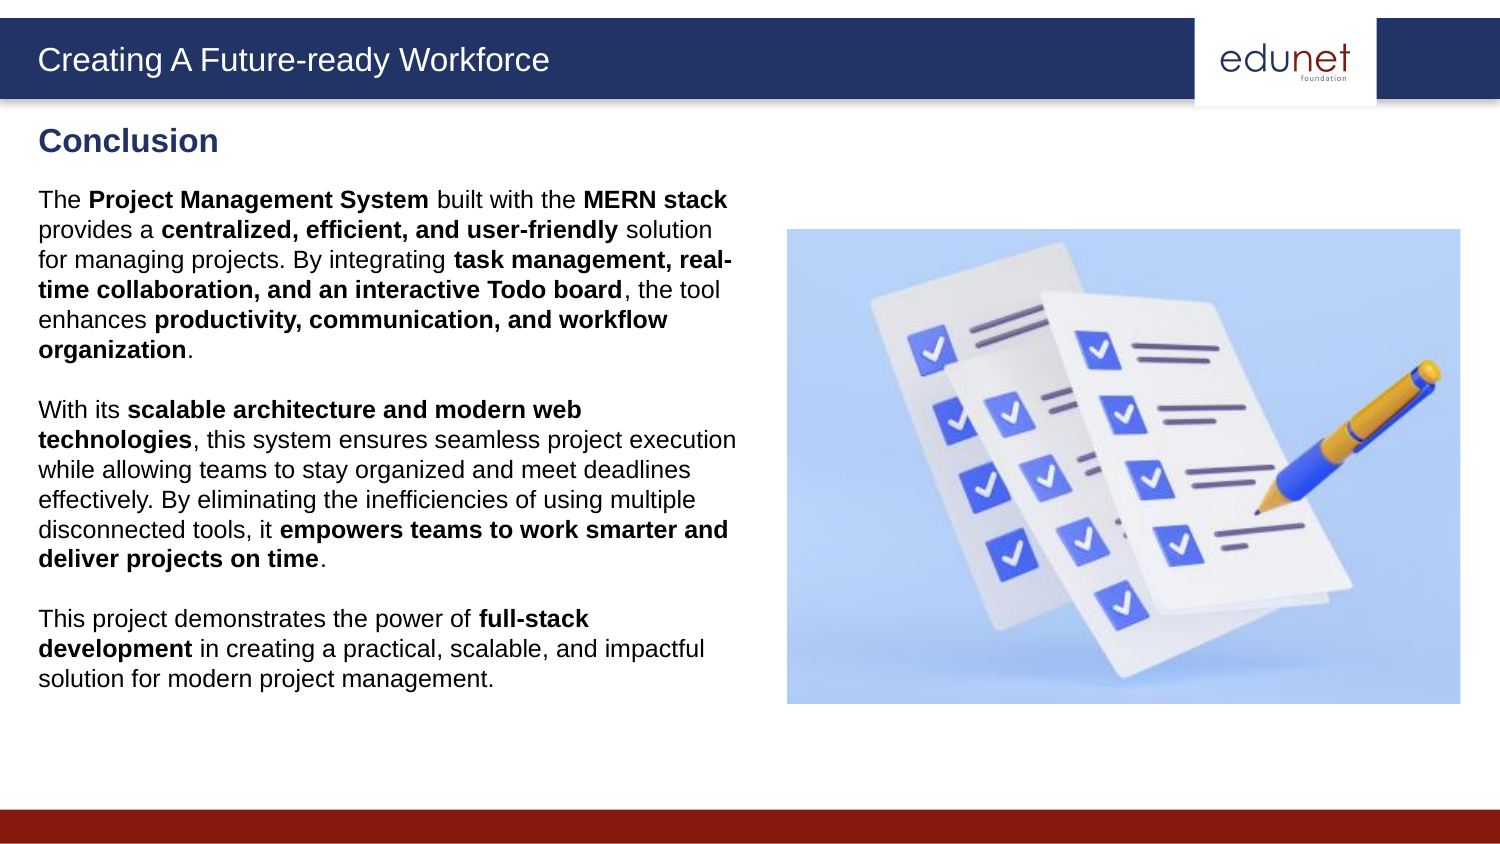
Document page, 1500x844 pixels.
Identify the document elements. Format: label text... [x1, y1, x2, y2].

text_box Conclusion [23, 112, 750, 167]
picture [1215, 38, 1356, 86]
picture [786, 229, 1461, 705]
text_box The Project Management System built with the MERN stack provides a centralized, efficient, and user-friendly solution for managing projects. By integrating task management, real-time collaboration, and an interactive Todo board, the tool enhances productivity, communication, and workflow organization. With its scalable architecture and modern web technologies, this system ensures seamless project execution while allowing teams to stay organized and meet deadlines effectively. By eliminating the inefficiencies of using multiple disconnected tools, it empowers teams to work smarter and deliver projects on time. This project demonstrates the power of full-stack development in creating a practical, scalable, and impactful solution for modern project management. [23, 176, 753, 730]
